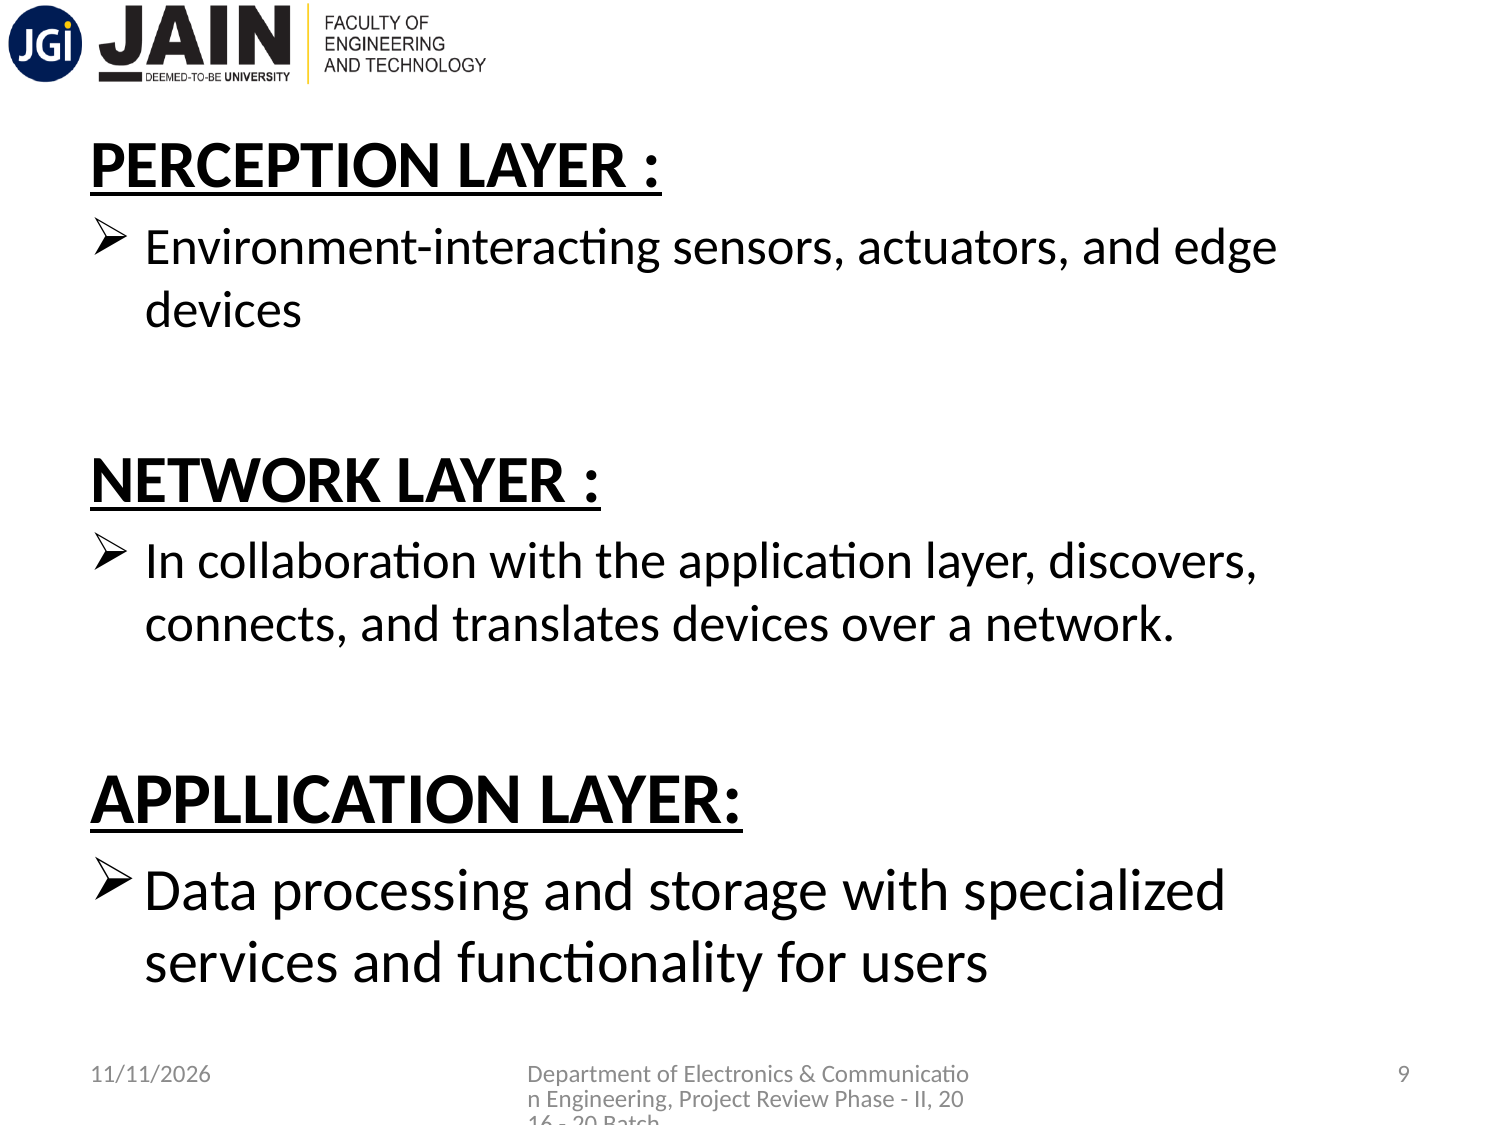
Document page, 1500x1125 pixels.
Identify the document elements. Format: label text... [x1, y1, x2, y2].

footer Department of Electronics & Communication Engineering, Project Review Phase - II, 2016 - 20 Batch [512, 1042, 988, 1103]
picture [0, 0, 496, 101]
slide_number 9 [1074, 1042, 1425, 1103]
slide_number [75, 1042, 425, 1103]
list PERCEPTION LAYER : Environment-interacting sensors, actuators, and edge devices NETWORK LAYER : In collaboration with the application layer, discovers, connects, and translates devices over a network. APPLLICATION LAYER: Data processing and storage with specialized services and functionality for users [75, 112, 1425, 1005]
